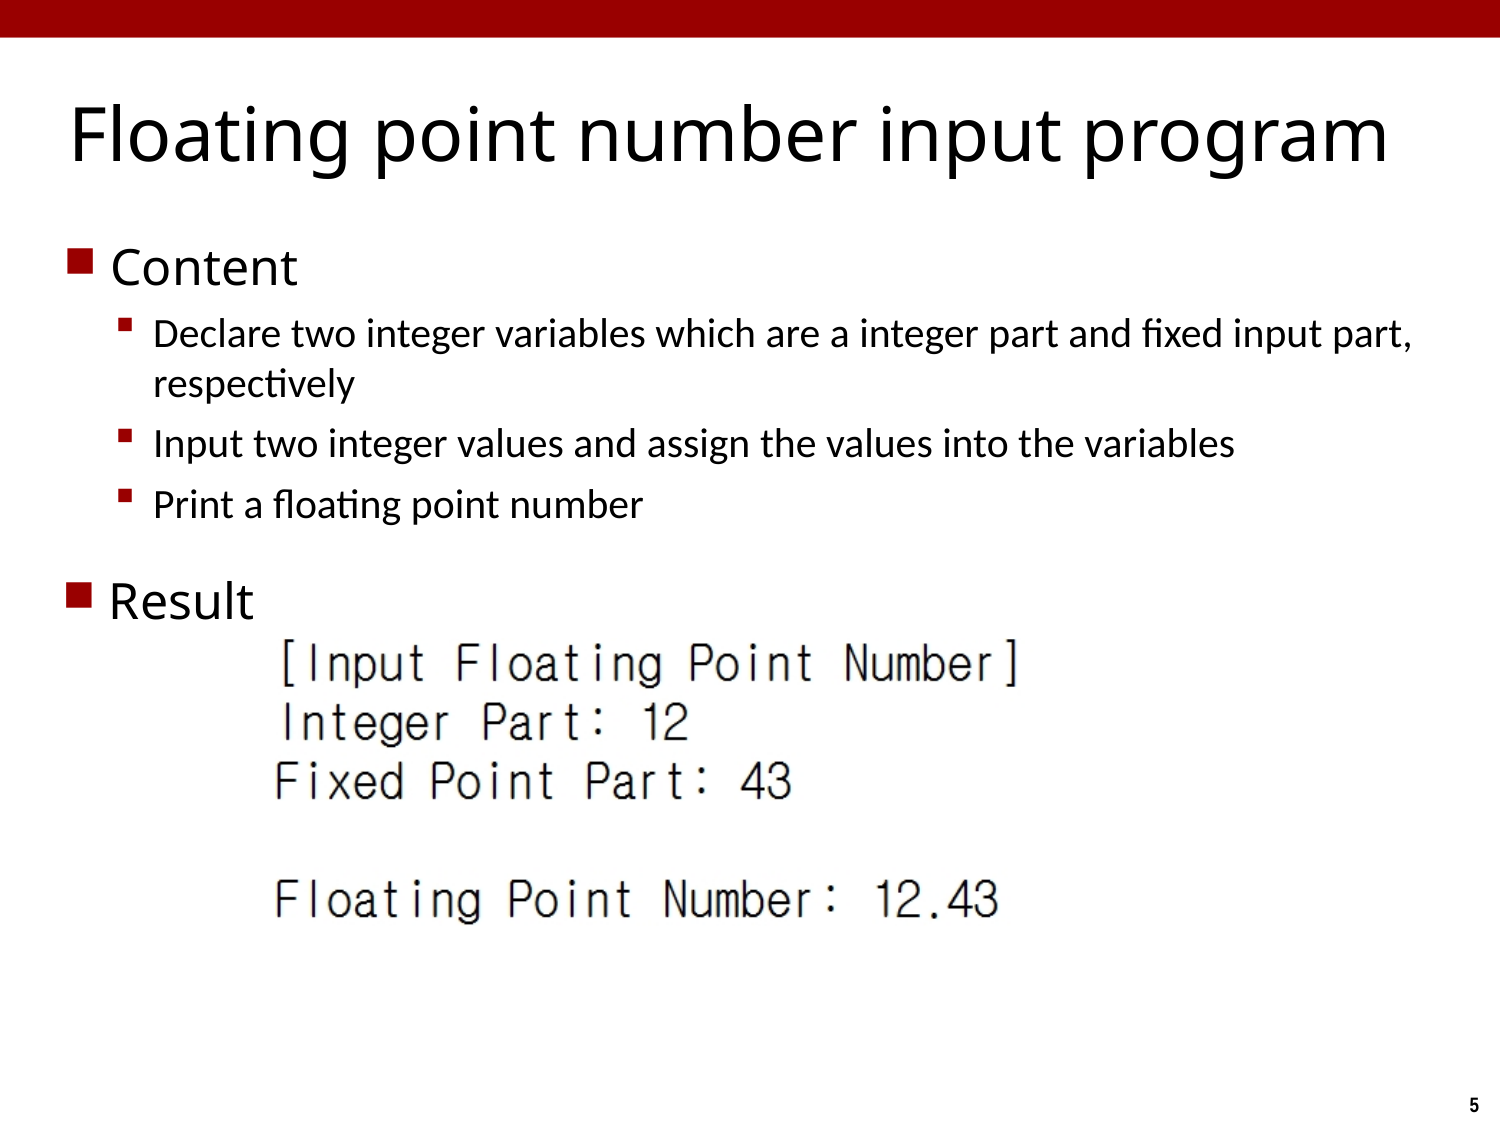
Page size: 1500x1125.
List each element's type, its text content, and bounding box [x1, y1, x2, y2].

title Floating point number input program [62, 41, 1438, 222]
text_box Result [52, 562, 269, 638]
picture [274, 637, 1055, 926]
list Content Declare two integer variables which are a integer part and fixed input part, respectively Input two integer values and assign the values into the variables Print a floating point number [62, 228, 1476, 563]
